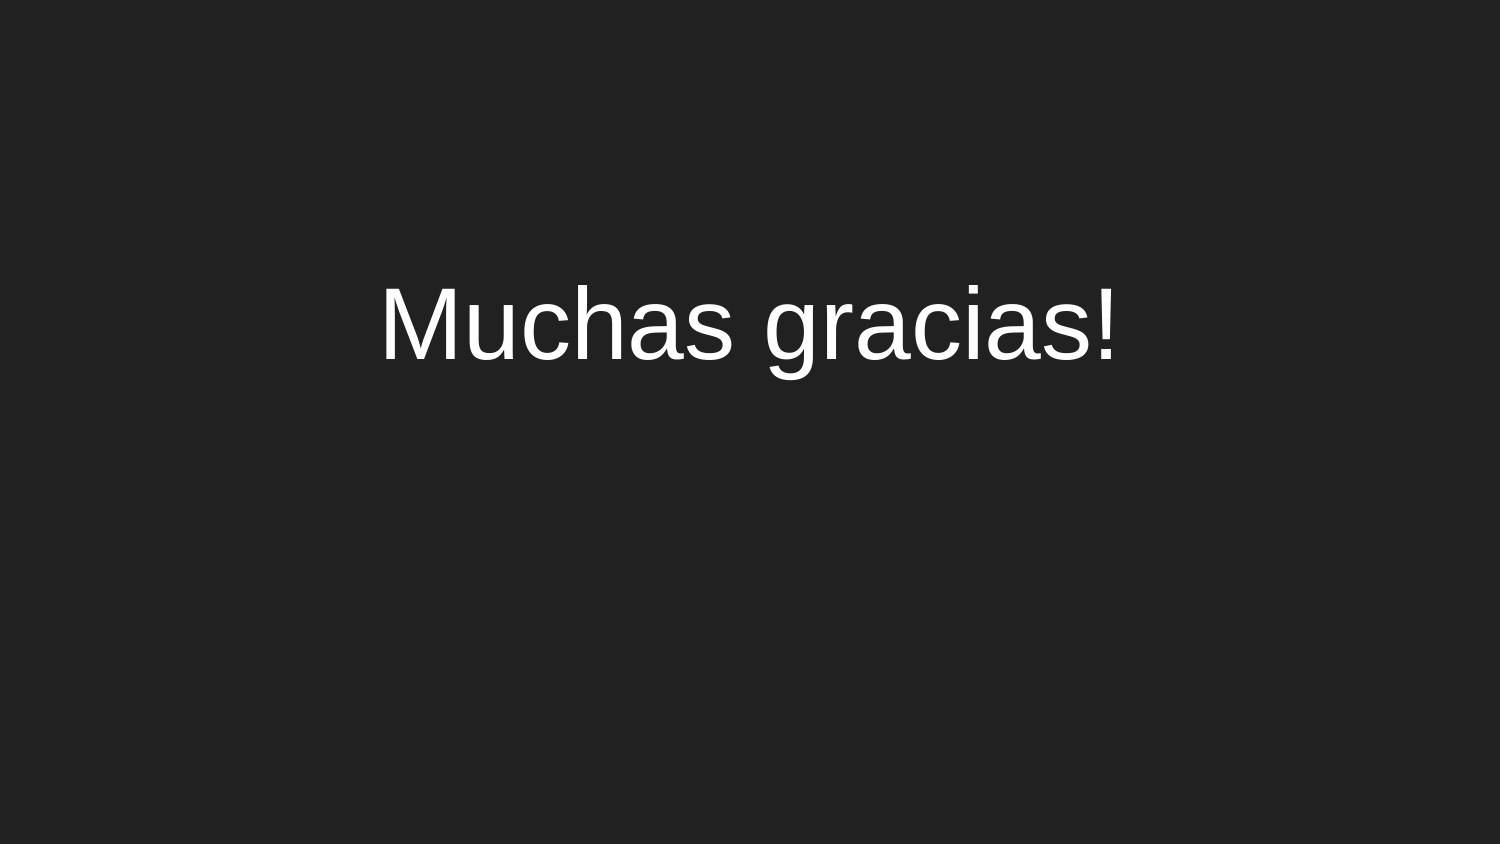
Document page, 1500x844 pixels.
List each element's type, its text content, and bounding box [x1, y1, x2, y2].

title Muchas gracias! [51, 184, 1449, 397]
